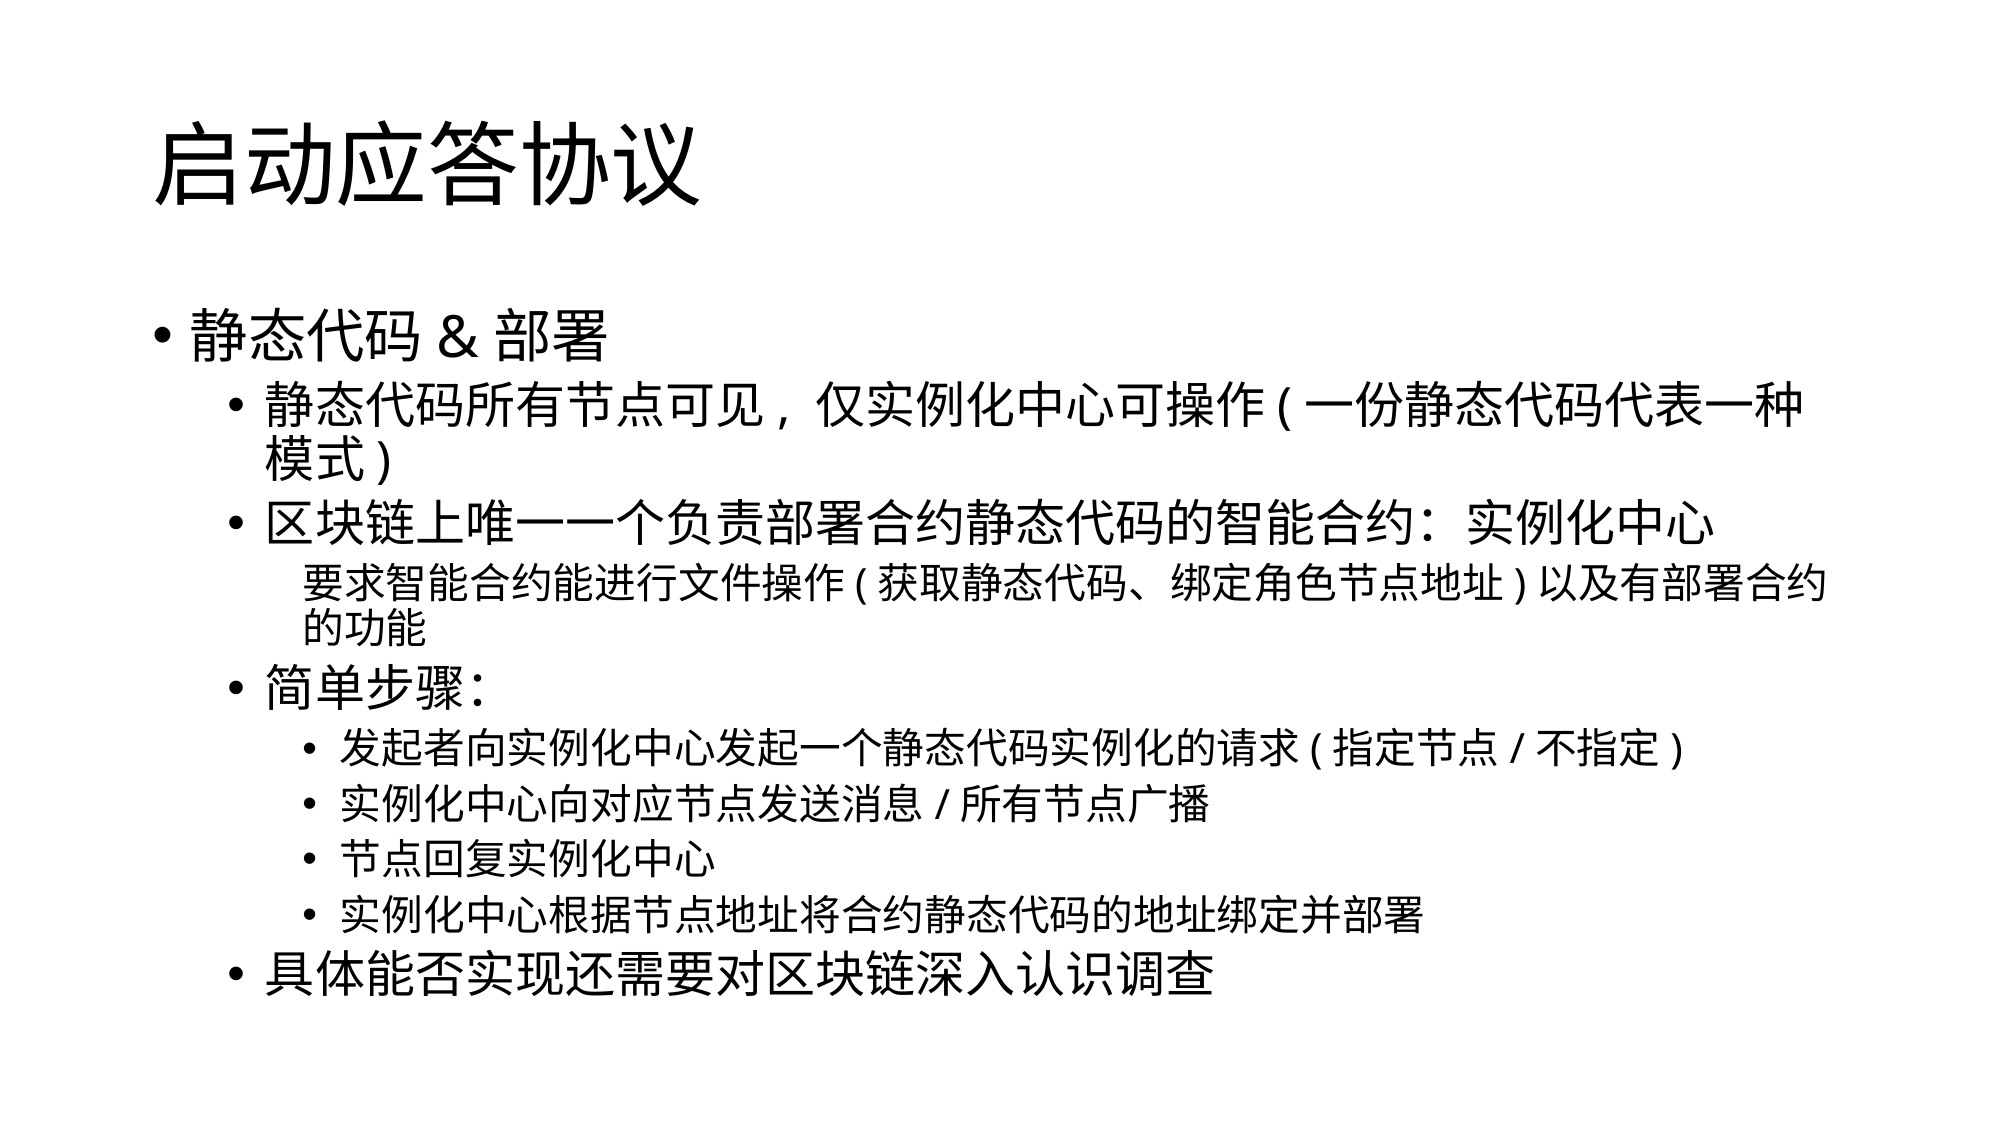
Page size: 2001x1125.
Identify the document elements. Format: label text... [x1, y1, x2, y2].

list 静态代码&部署 静态代码所有节点可见, 仅实例化中心可操作(一份静态代码代表一种模式) 区块链上唯一一个负责部署合约静态代码的智能合约：实例化中心 要求智能合约能进行文件操作(获取静态代码、绑定角色节点地址)以及有部署合约的功能 简单步骤： 发起者向实例化中心发起一个静态代码实例化的请求(指定节点/不指定) 实例化中心向对应节点发送消息/所有节点广播 节点回复实例化中心 实例化中心根据节点地址将合约静态代码的地址绑定并部署 具体能否实现还需要对区块链深入认识调查 [137, 299, 1863, 1014]
title 启动应答协议 [137, 59, 1863, 278]
